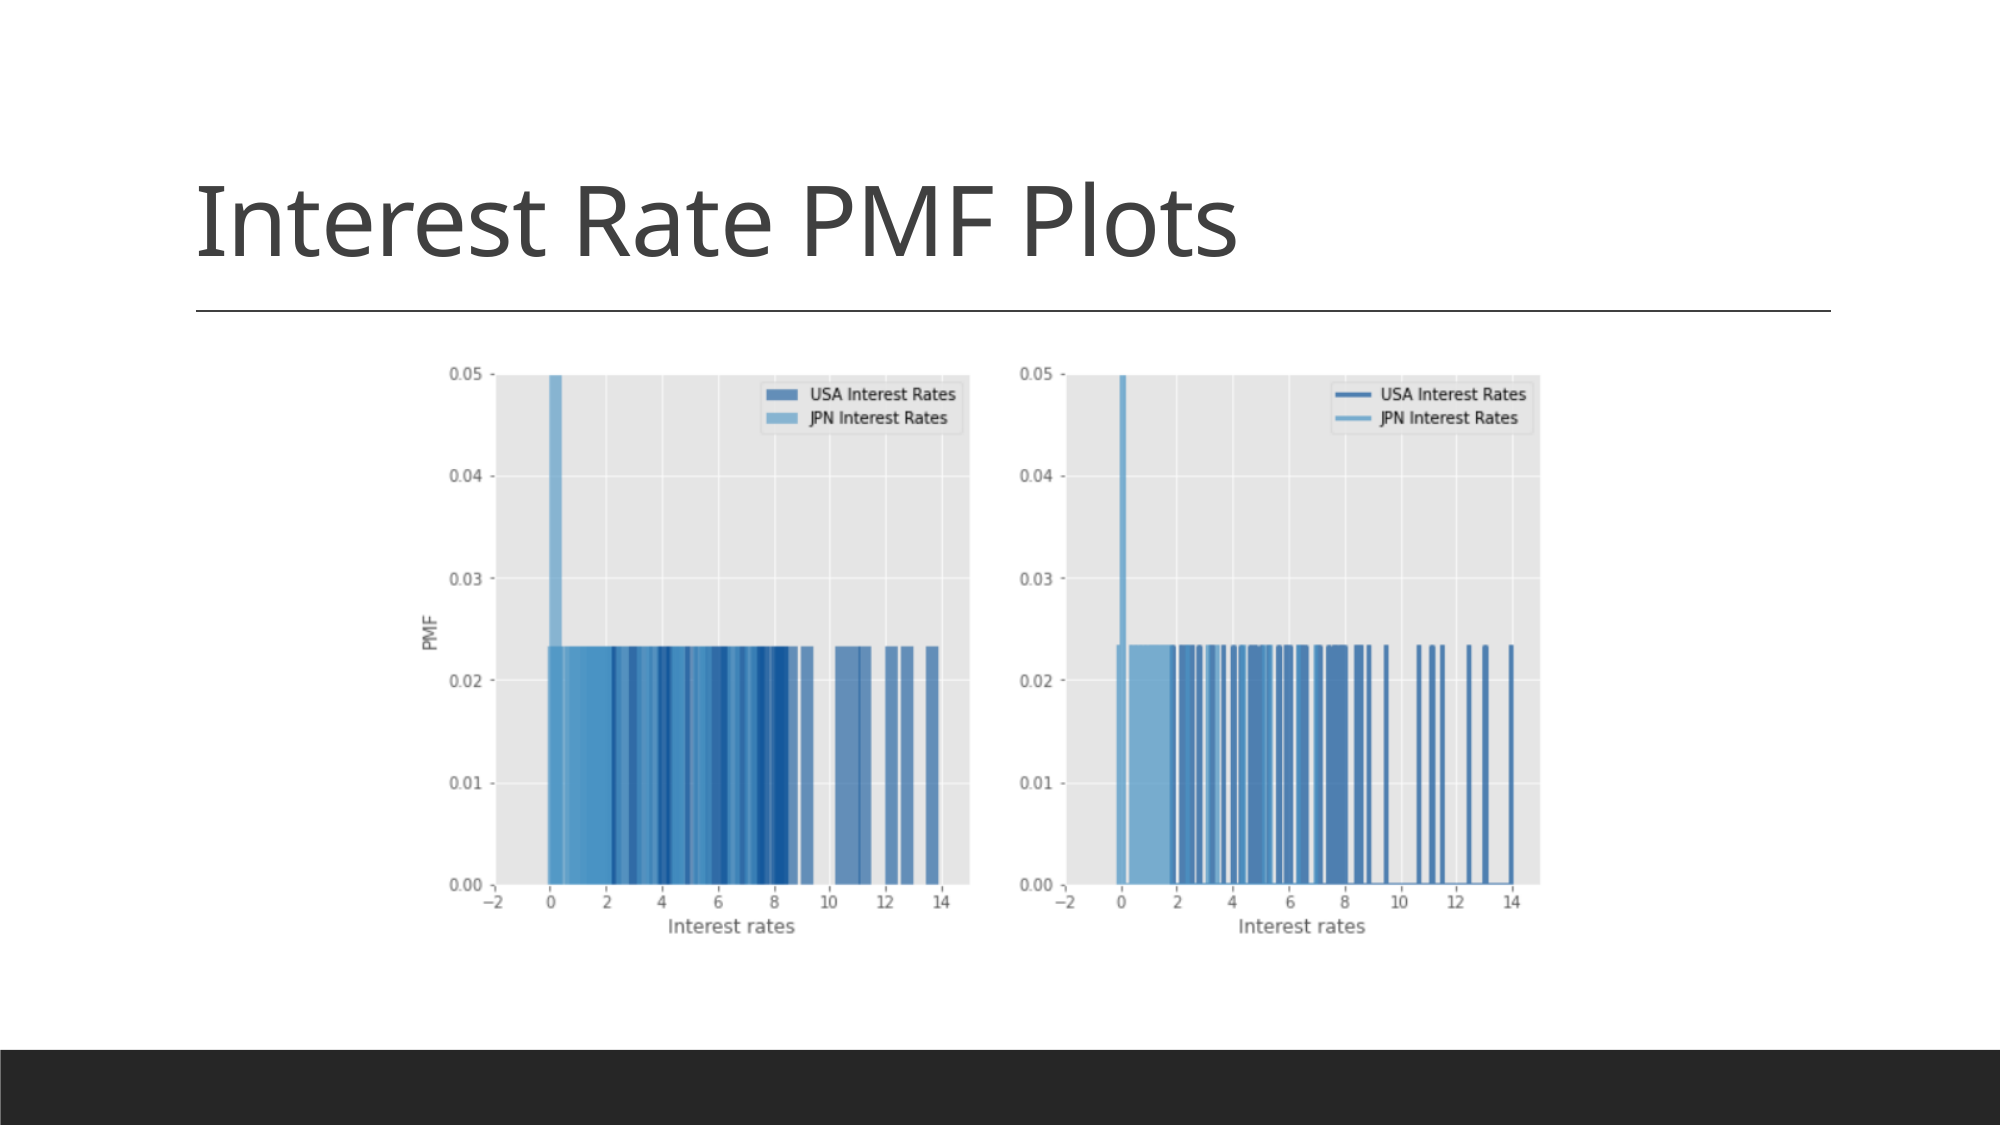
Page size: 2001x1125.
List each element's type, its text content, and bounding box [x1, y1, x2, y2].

title Interest Rate PMF Plots [180, 47, 1830, 285]
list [404, 354, 1606, 955]
